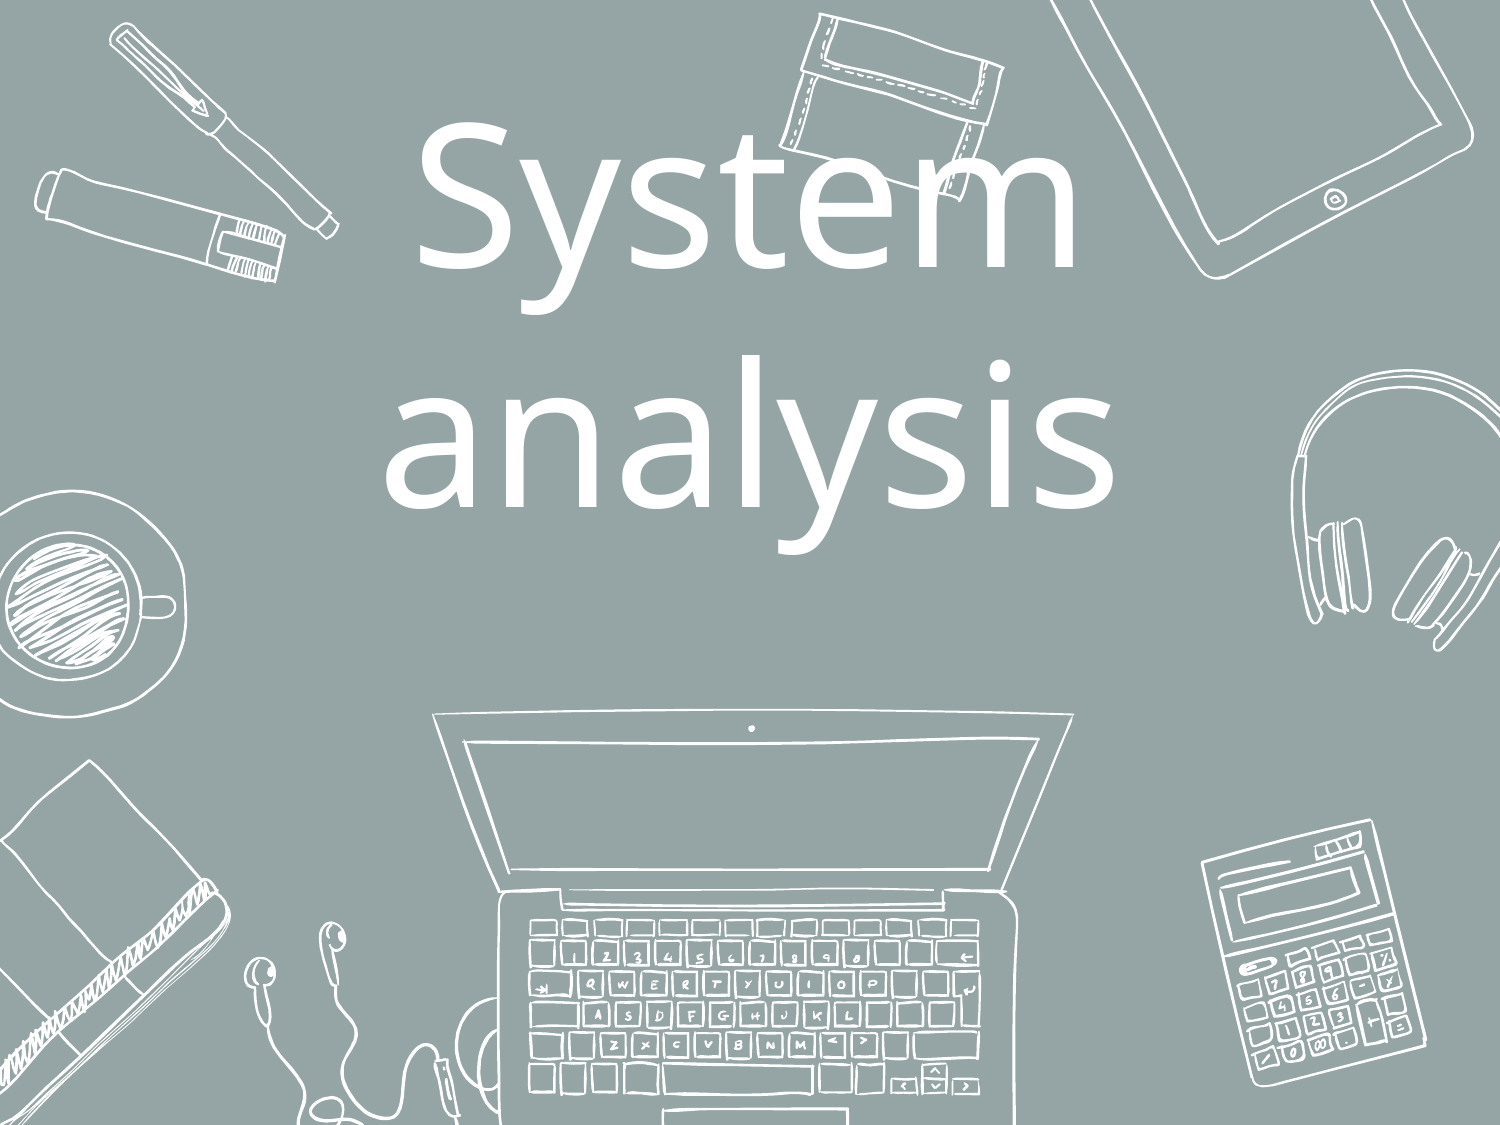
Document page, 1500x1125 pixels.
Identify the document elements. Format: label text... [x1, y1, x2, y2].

title System analysis [255, 308, 1245, 563]
